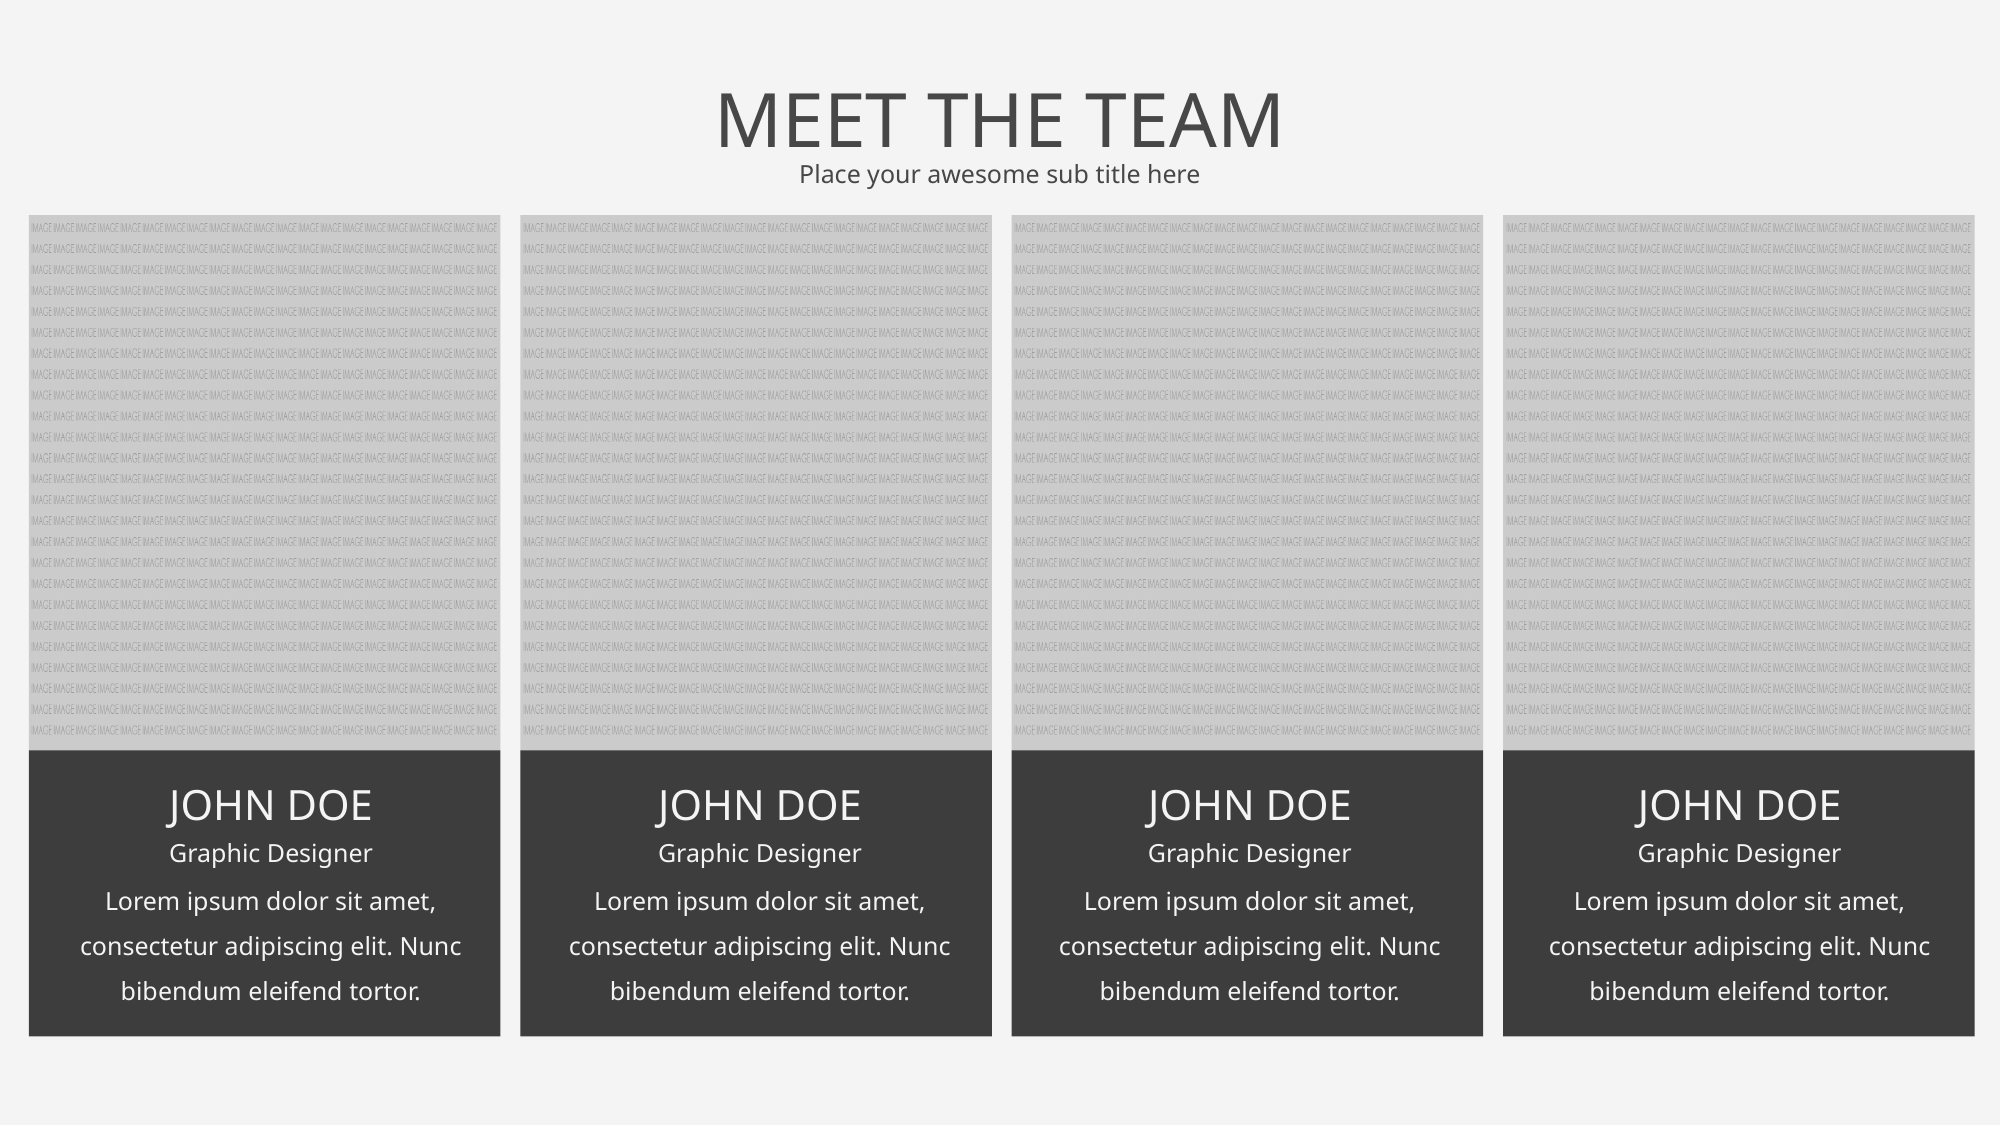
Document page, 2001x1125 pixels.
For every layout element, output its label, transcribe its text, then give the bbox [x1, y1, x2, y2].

text_box Graphic Designer [61, 814, 482, 875]
text_box Lorem ipsum dolor sit amet, consectetur adipiscing elit. Nunc bibendum eleifend tortor. [61, 875, 482, 1013]
text_box JOHN DOE [1039, 746, 1460, 814]
text_box [28, 215, 501, 749]
text_box JOHN DOE [550, 746, 971, 814]
text_box [519, 215, 993, 749]
text_box Lorem ipsum dolor sit amet, consectetur adipiscing elit. Nunc bibendum eleifend tortor. [550, 875, 971, 1013]
text_box [1011, 215, 1484, 749]
text_box Graphic Designer [1039, 814, 1460, 875]
text_box [519, 749, 993, 1037]
text_box [1502, 215, 1976, 749]
text_box Lorem ipsum dolor sit amet, consectetur adipiscing elit. Nunc bibendum eleifend tortor. [1039, 875, 1460, 1013]
text_box JOHN DOE [1529, 746, 1950, 814]
text_box Lorem ipsum dolor sit amet, consectetur adipiscing elit. Nunc bibendum eleifend tortor. [1529, 875, 1950, 1013]
text_box [28, 749, 501, 1037]
text_box [1502, 749, 1976, 1037]
text_box Graphic Designer [1529, 814, 1950, 875]
text_box [1011, 749, 1484, 1037]
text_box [92, 20, 1907, 184]
text_box JOHN DOE [61, 746, 482, 814]
text_box Graphic Designer [550, 814, 971, 875]
